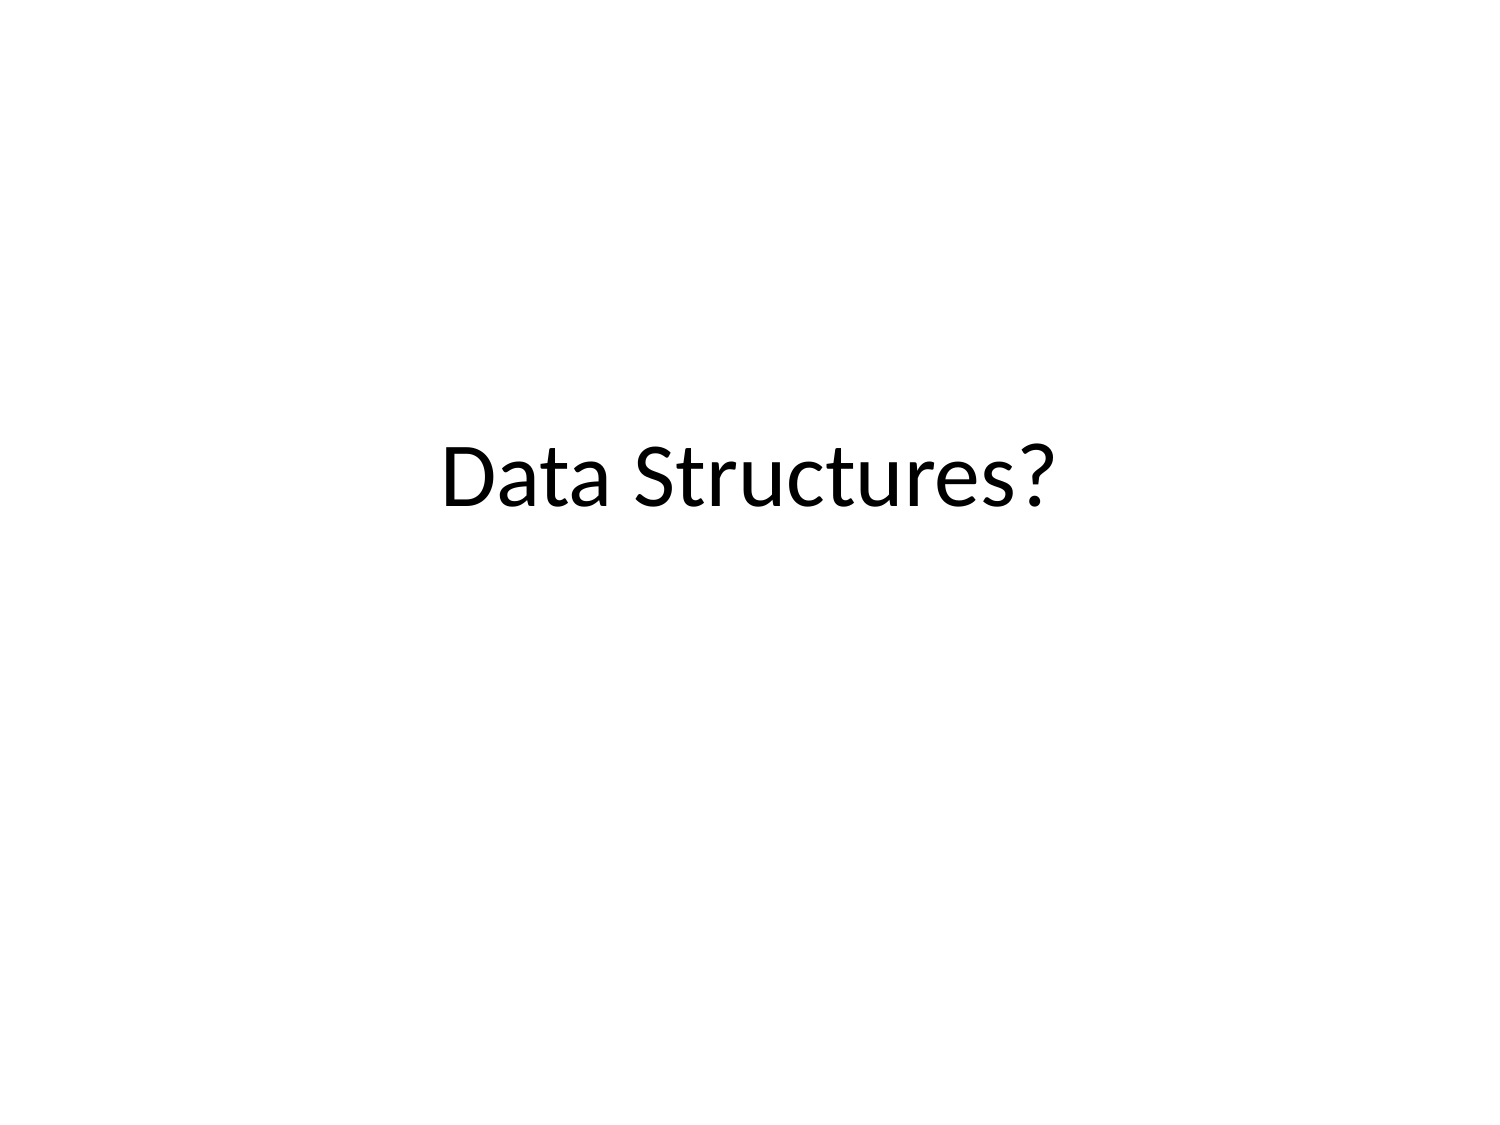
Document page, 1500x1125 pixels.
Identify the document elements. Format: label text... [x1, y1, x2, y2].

title Data Structures? [112, 349, 1388, 591]
